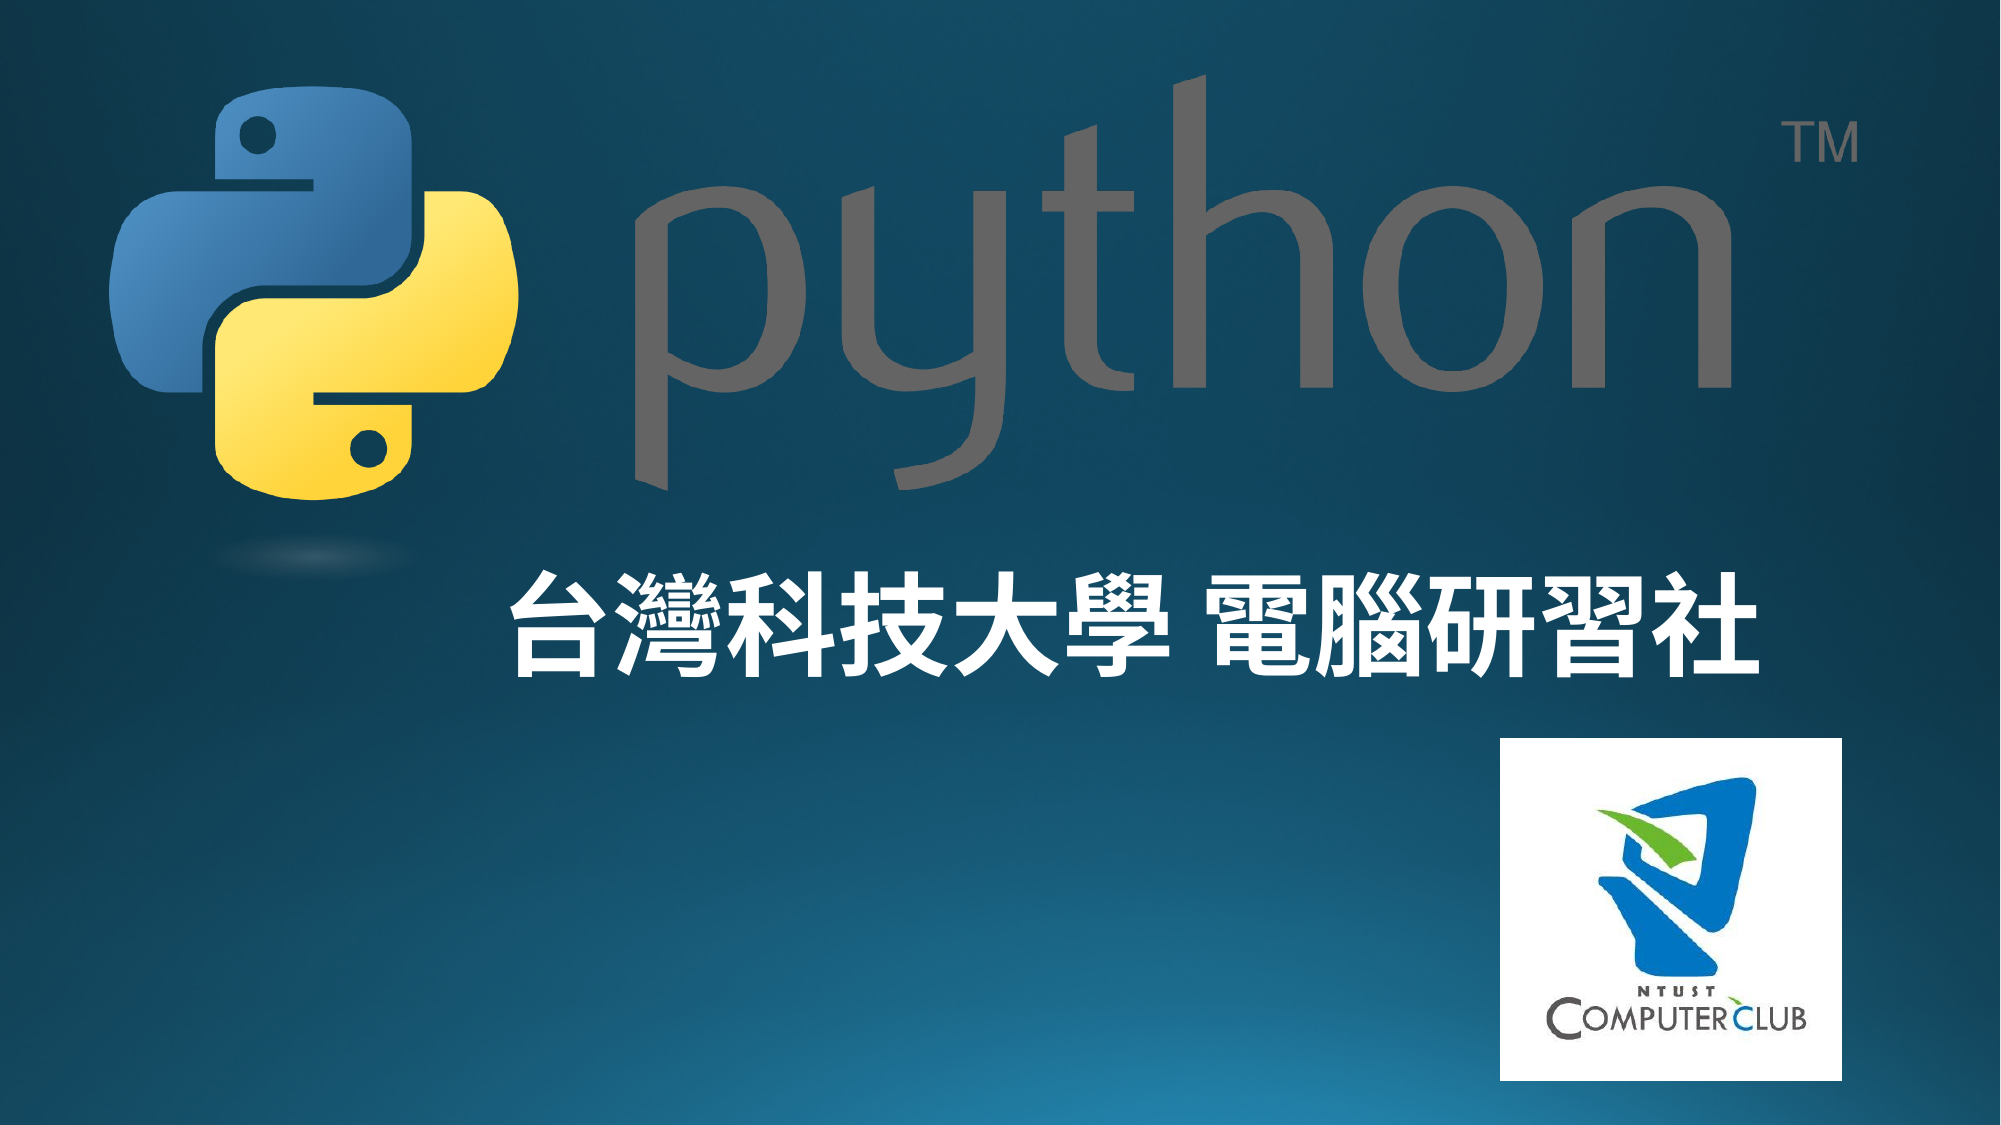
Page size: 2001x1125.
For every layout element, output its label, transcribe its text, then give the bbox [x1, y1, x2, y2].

picture [0, 0, 2001, 1125]
subtitle 台灣科技大學 電腦研習社 [278, 593, 1779, 700]
